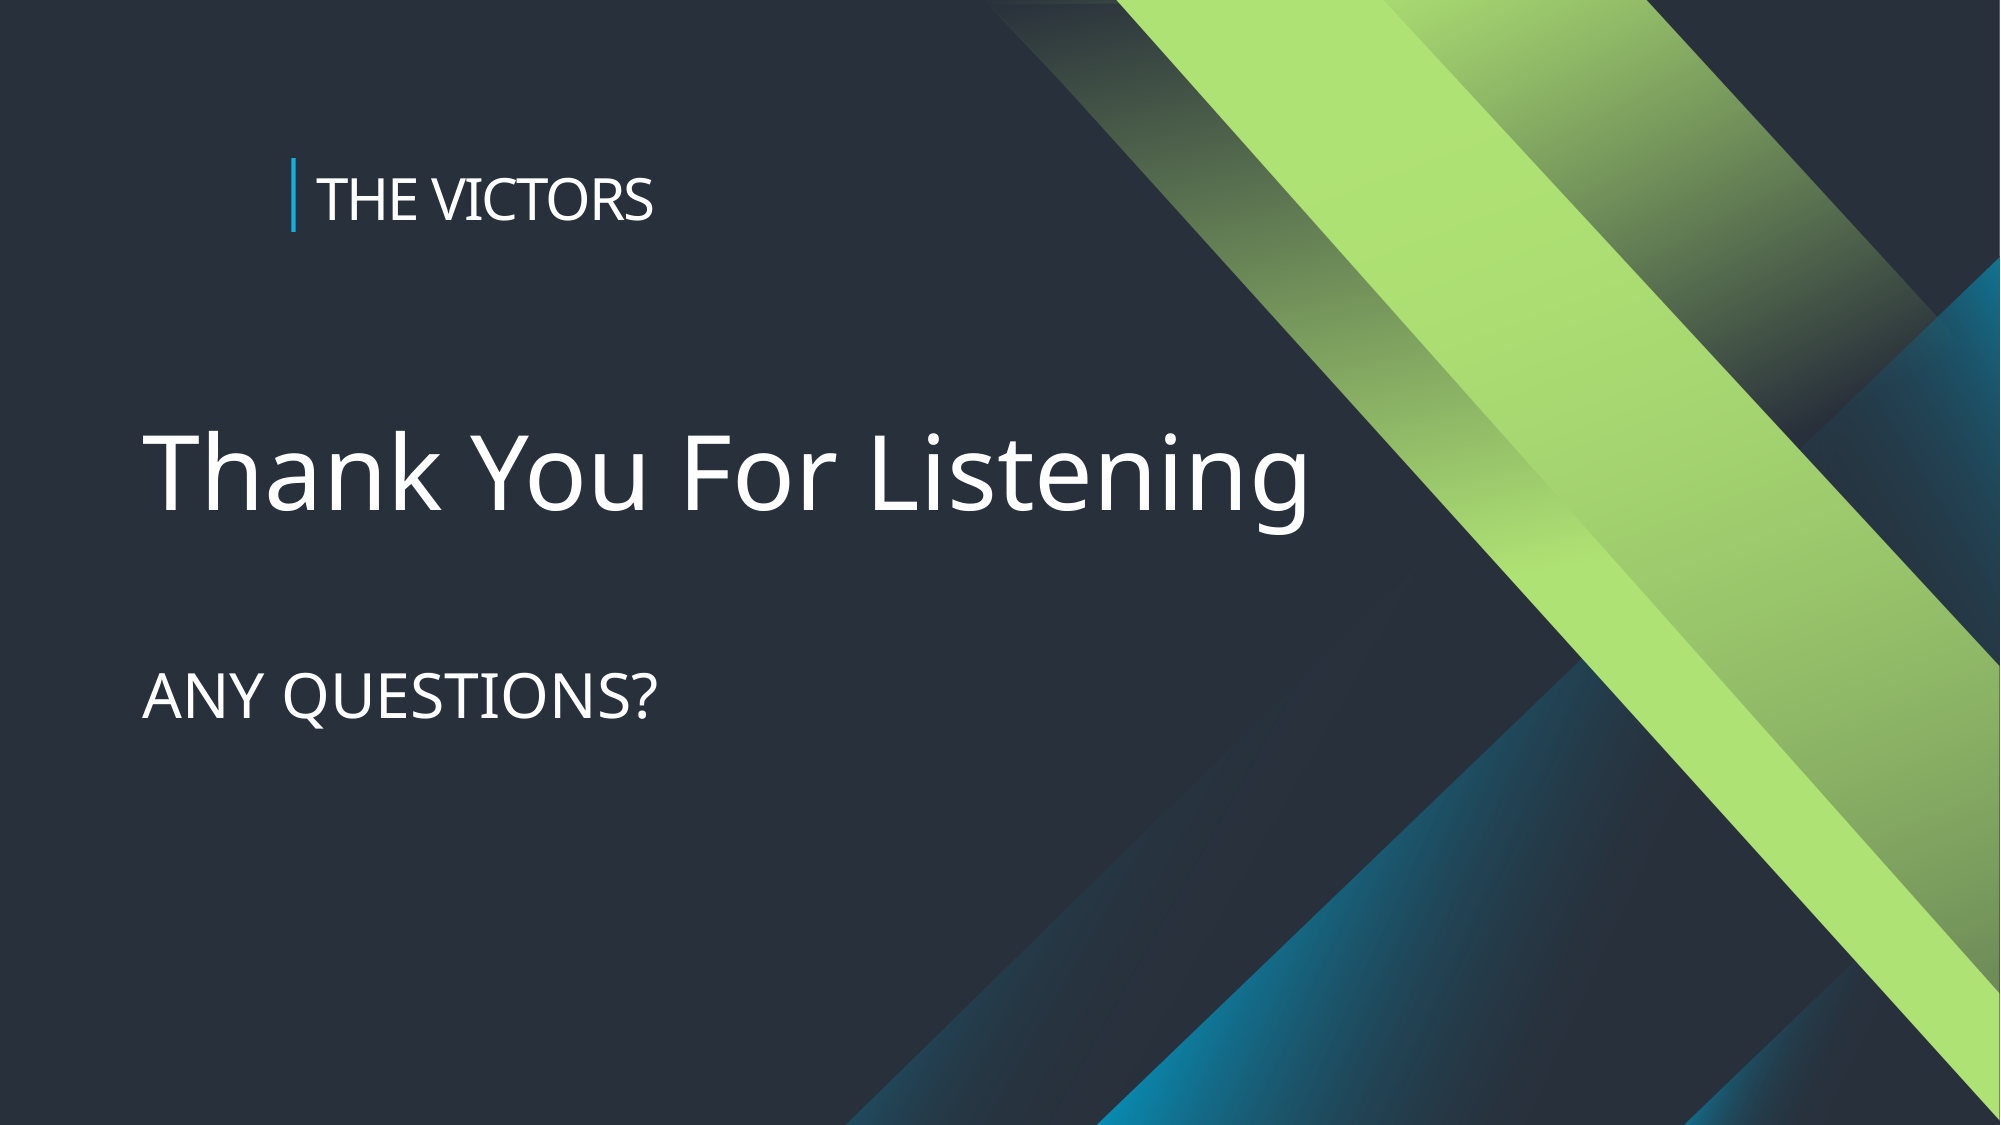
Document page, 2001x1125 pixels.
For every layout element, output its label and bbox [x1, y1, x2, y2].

text_box [291, 155, 715, 241]
picture [0, 0, 2000, 1125]
